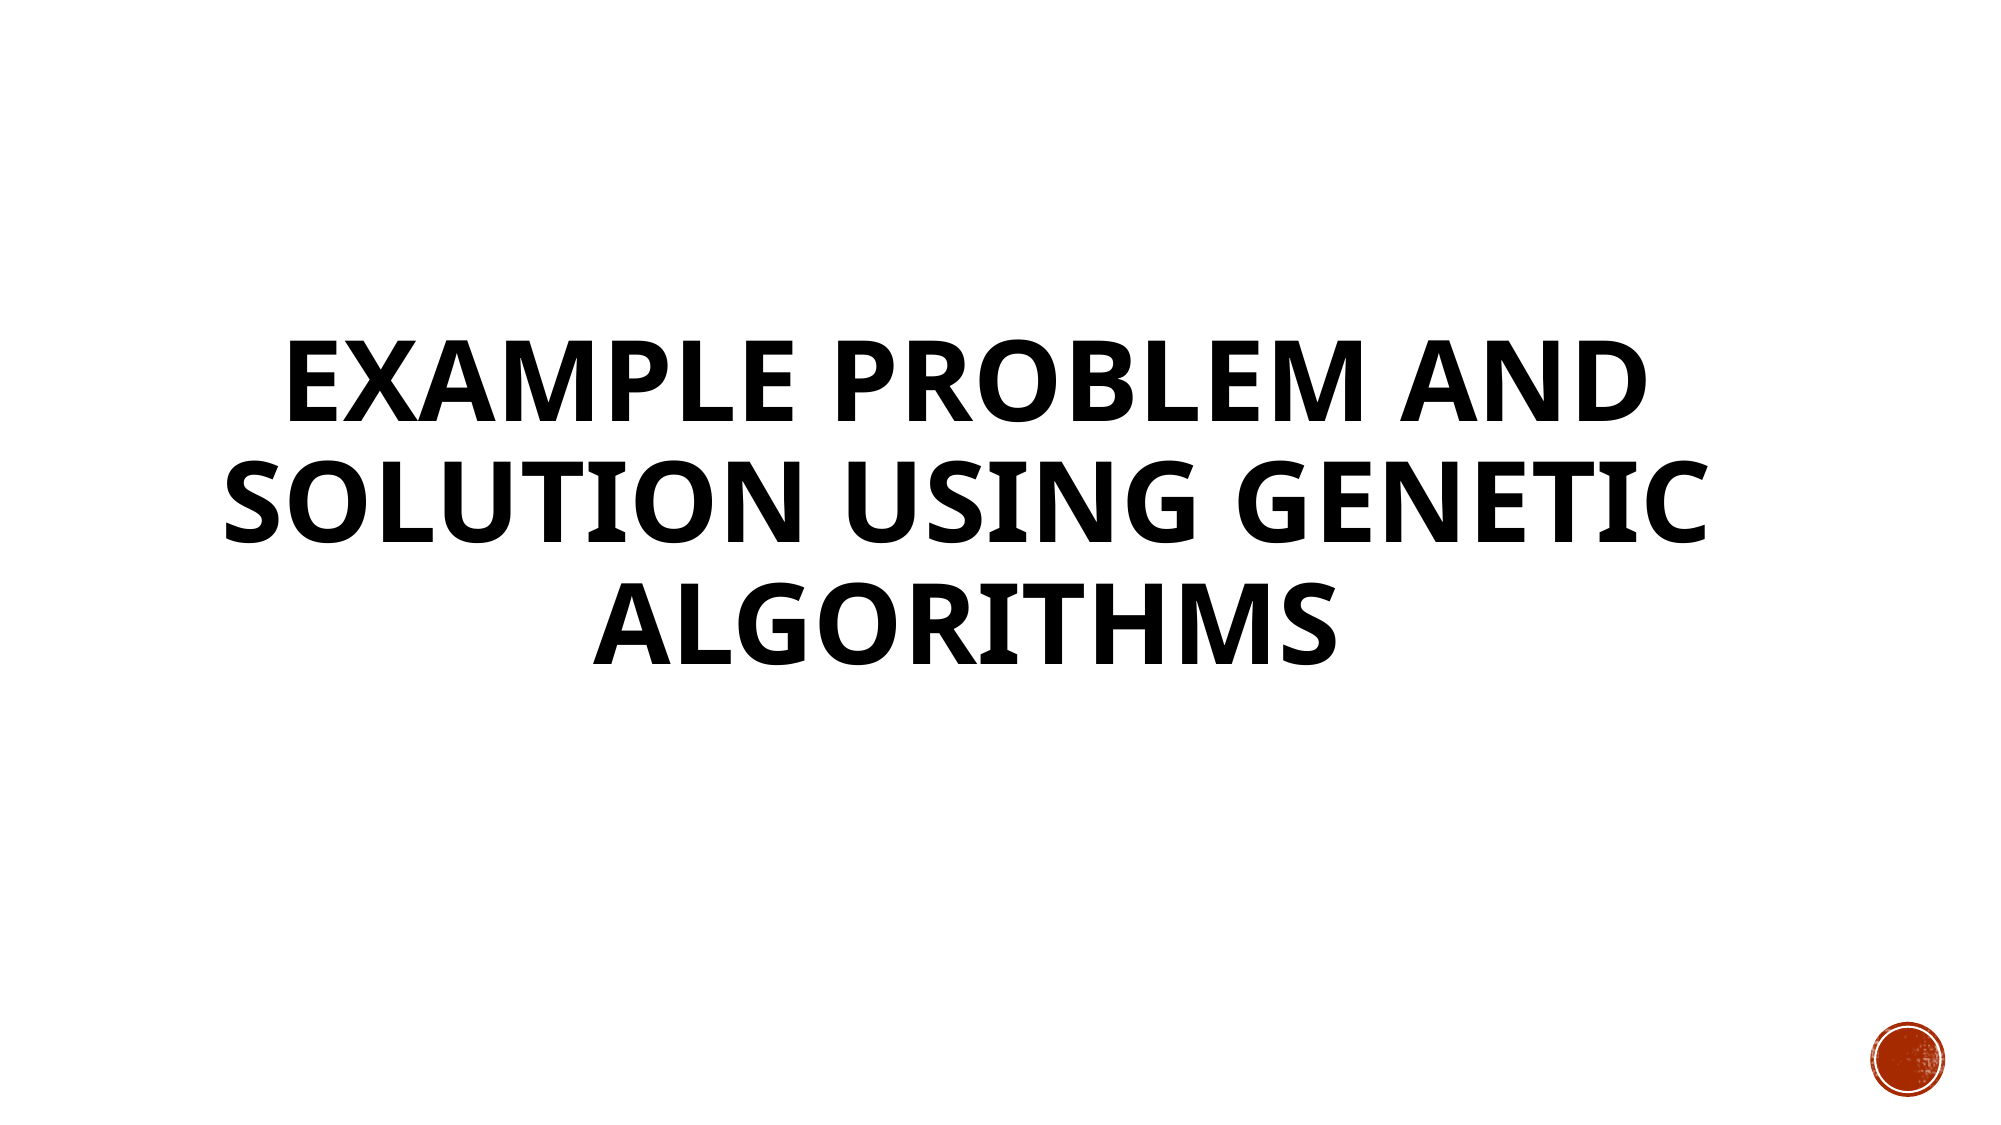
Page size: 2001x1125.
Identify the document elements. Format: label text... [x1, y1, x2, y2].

title Example problem and solution using Genetic Algorithms [142, 265, 1793, 747]
